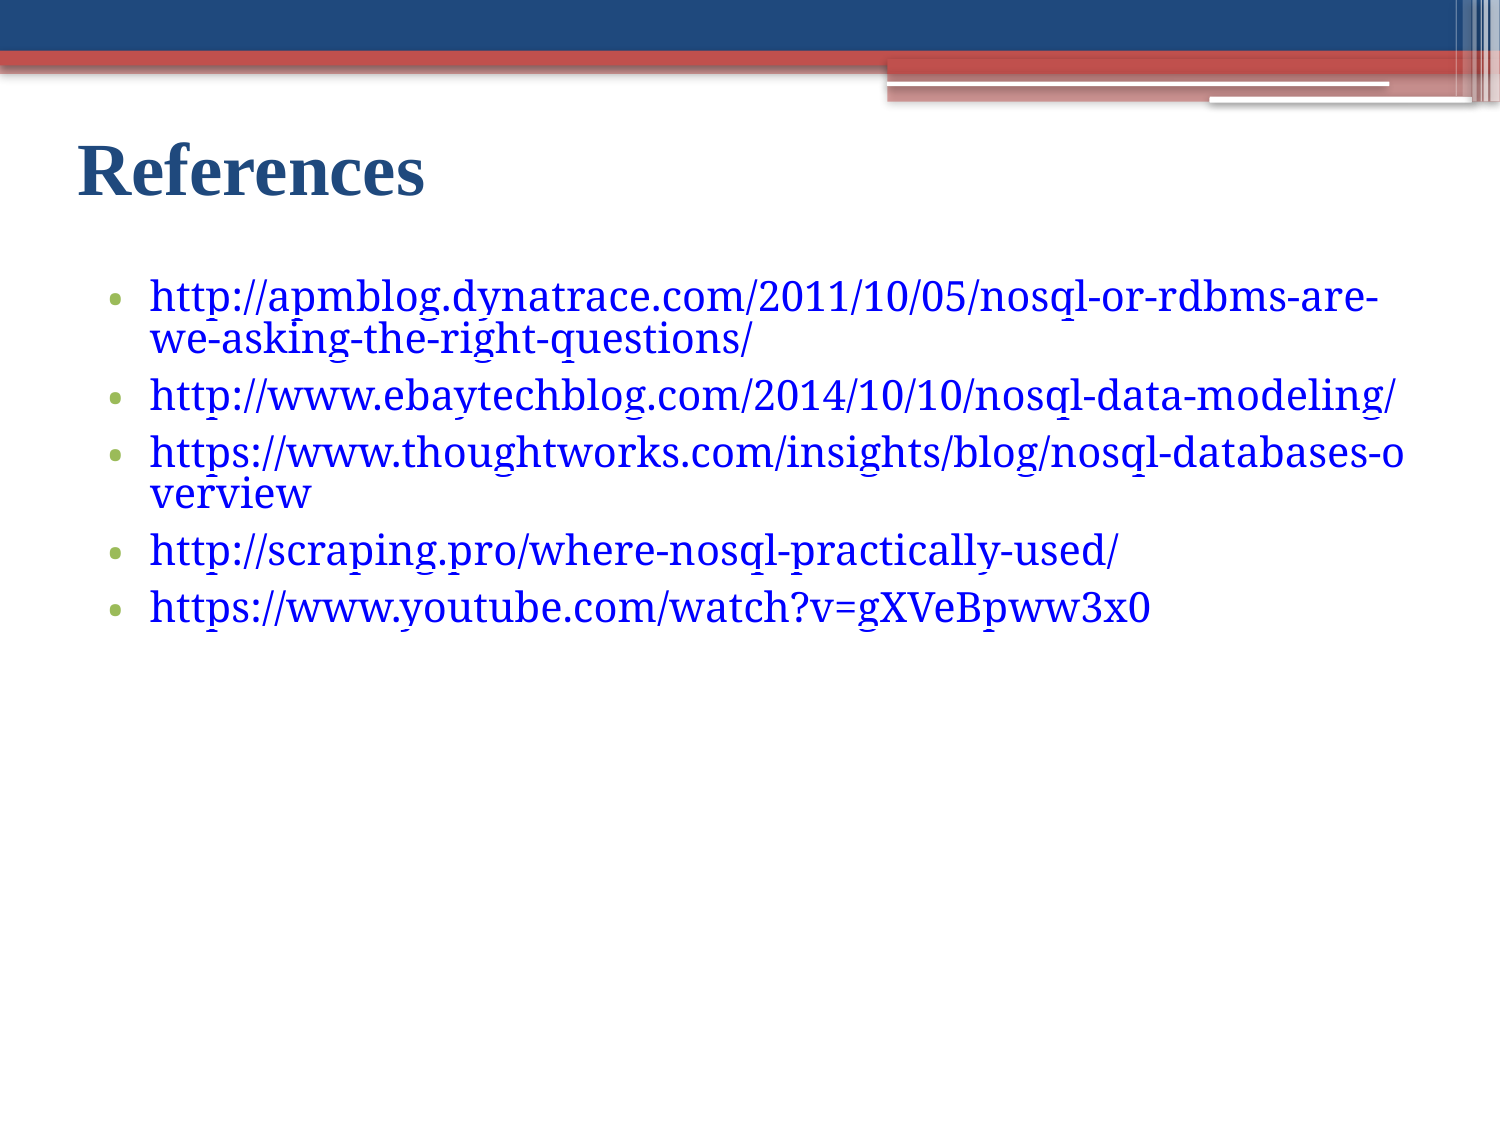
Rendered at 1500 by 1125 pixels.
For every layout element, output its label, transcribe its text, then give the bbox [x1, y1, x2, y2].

text_box http://apmblog.dynatrace.com/2011/10/05/nosql-or-rdbms-are-we-asking-the-right-questions/ http://www.ebaytechblog.com/2014/10/10/nosql-data-modeling/ https://www.thoughtworks.com/insights/blog/nosql-databases-overview http://scraping.pro/where-nosql-practically-used/ https://www.youtube.com/watch?v=gXVeBpww3x0 [75, 262, 1425, 1079]
text_box References [62, 112, 1413, 213]
